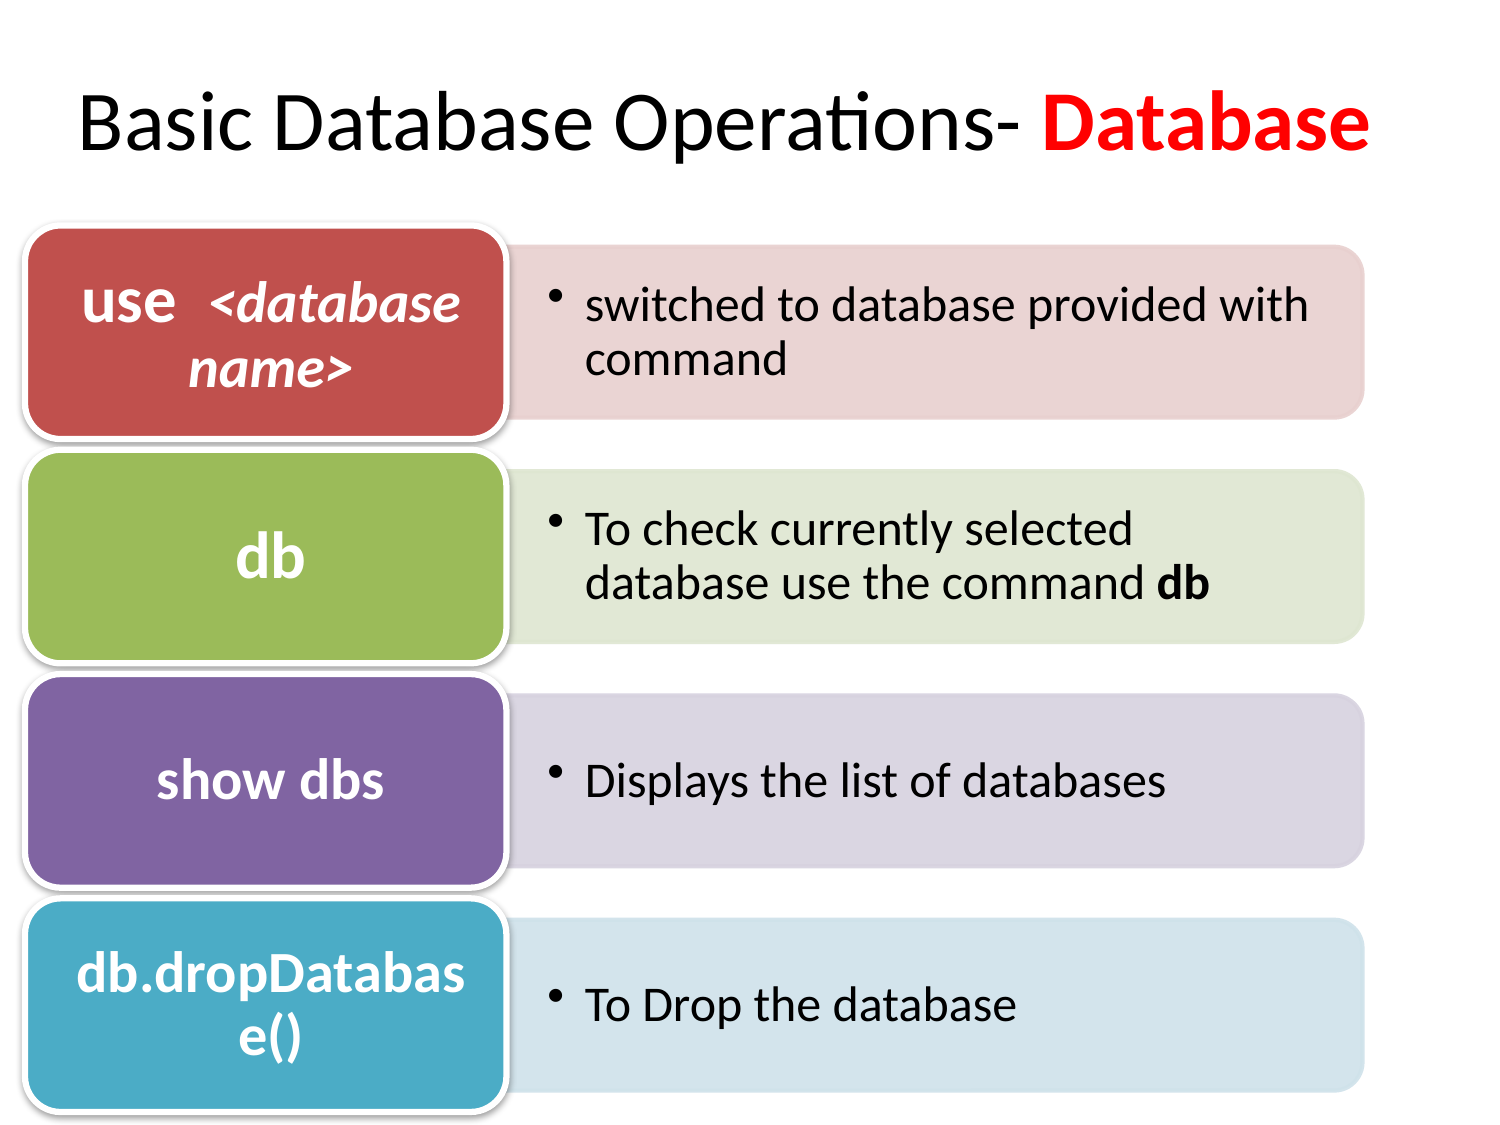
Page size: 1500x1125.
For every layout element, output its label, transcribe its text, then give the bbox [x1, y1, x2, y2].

title Basic Database Operations- Database [24, 45, 1425, 188]
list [24, 224, 1363, 1113]
